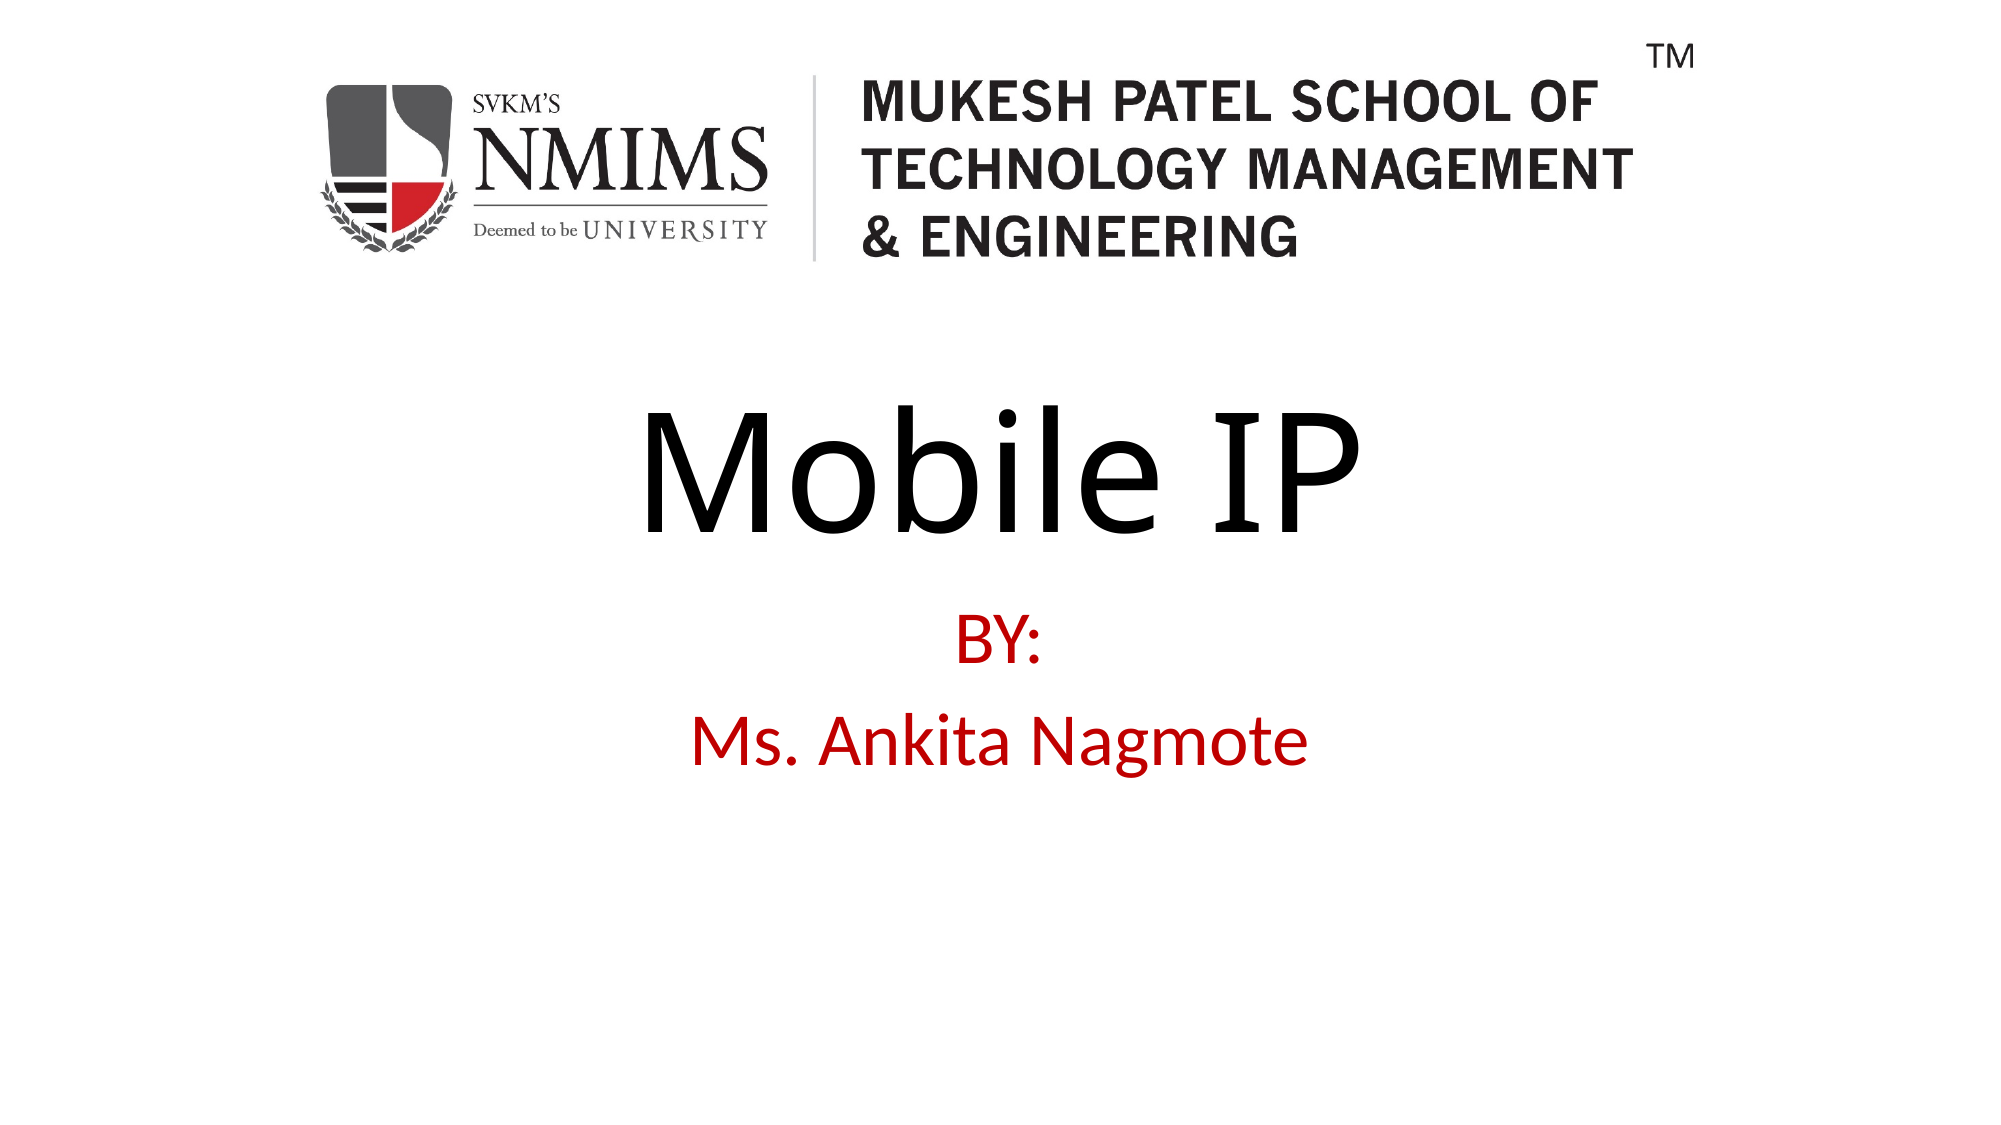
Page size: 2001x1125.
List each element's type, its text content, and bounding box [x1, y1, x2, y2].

picture [262, 7, 1750, 298]
subtitle BY: Ms. Ankita Nagmote [249, 590, 1750, 863]
title Mobile IP [249, 184, 1750, 576]
